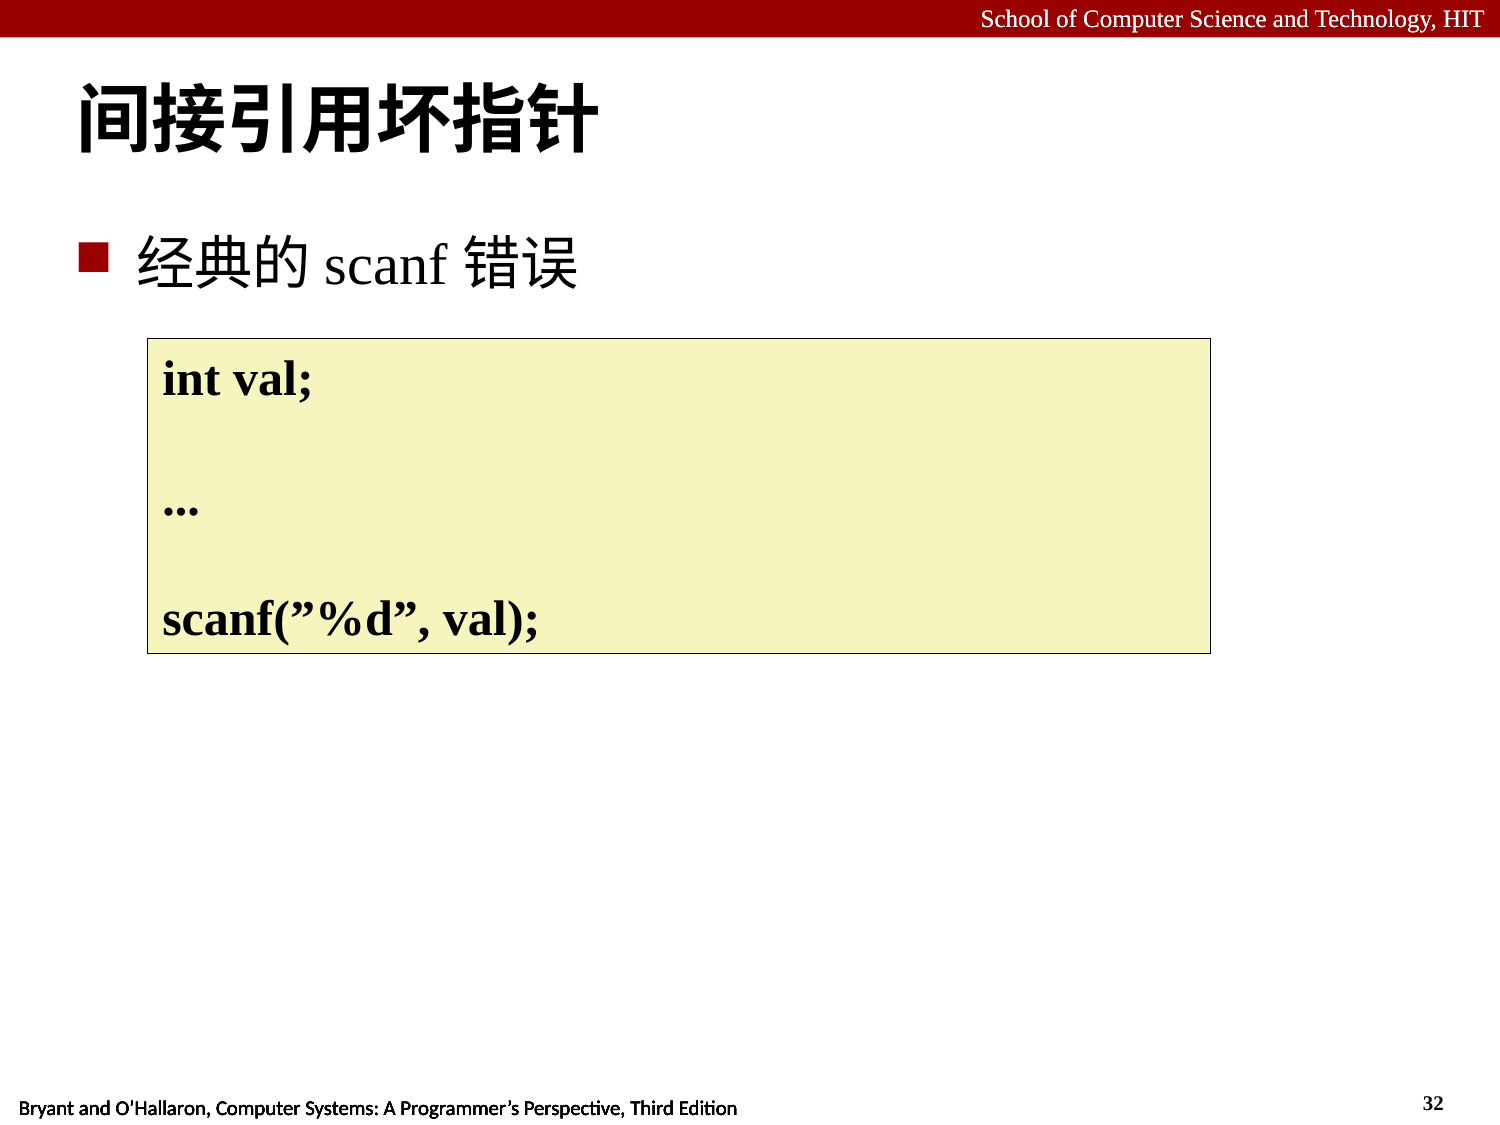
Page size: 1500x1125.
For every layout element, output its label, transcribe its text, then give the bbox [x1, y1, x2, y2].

list 经典的scanf错误 [64, 223, 1476, 1088]
title 间接引用坏指针 [61, 60, 1488, 187]
text_box int val; ... scanf(”%d”, val); [147, 338, 1211, 654]
